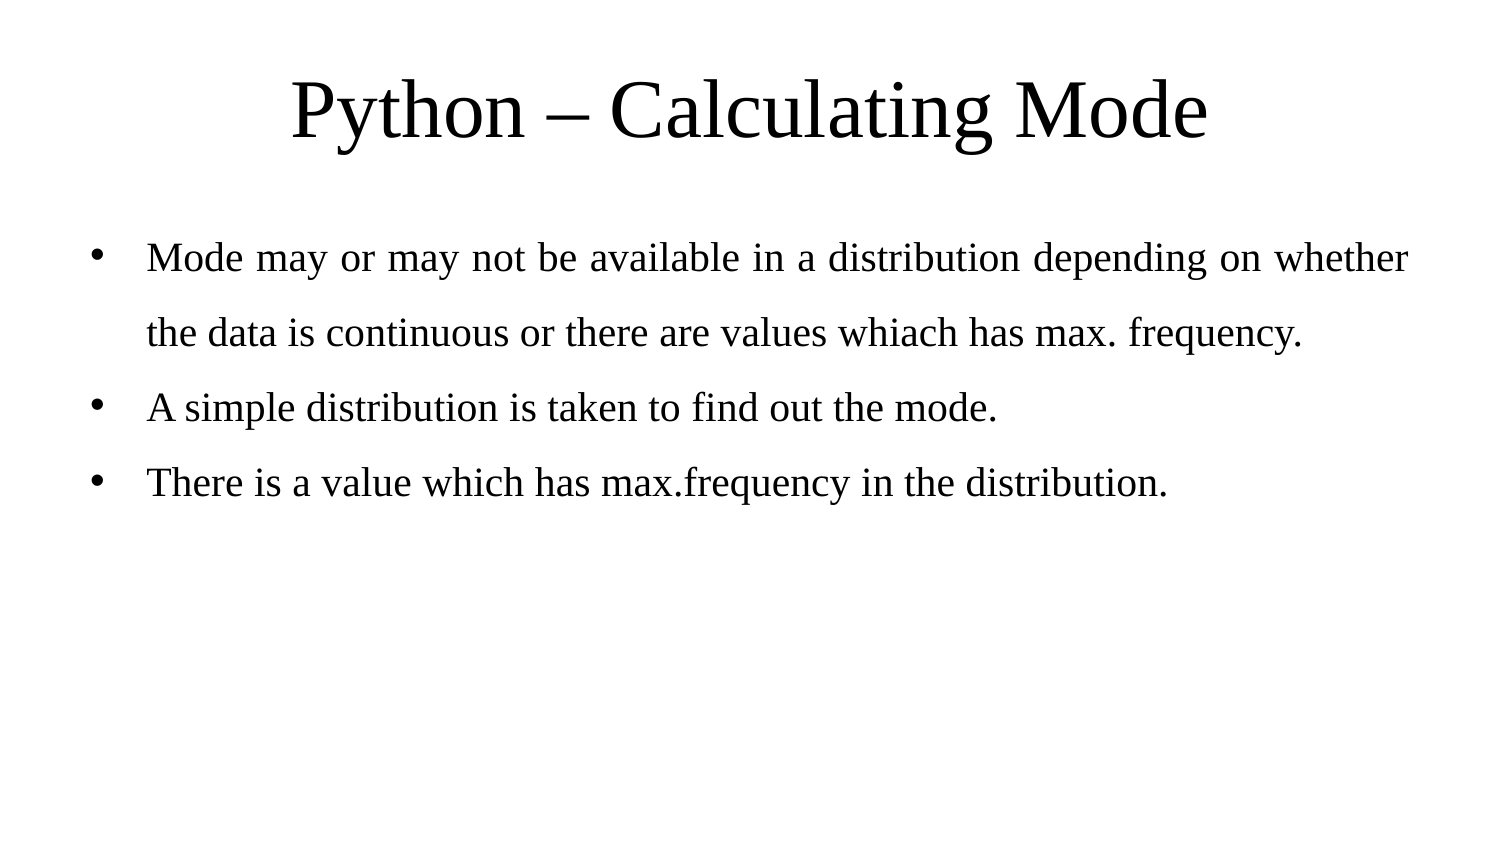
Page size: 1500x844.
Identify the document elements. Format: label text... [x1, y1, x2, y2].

title Python – Calculating Mode [75, 33, 1425, 175]
list Mode may or may not be available in a distribution depending on whether the data is continuous or there are values whiach has max. frequency. A simple distribution is taken to find out the mode. There is a value which has max.frequency in the distribution. [75, 196, 1425, 754]
